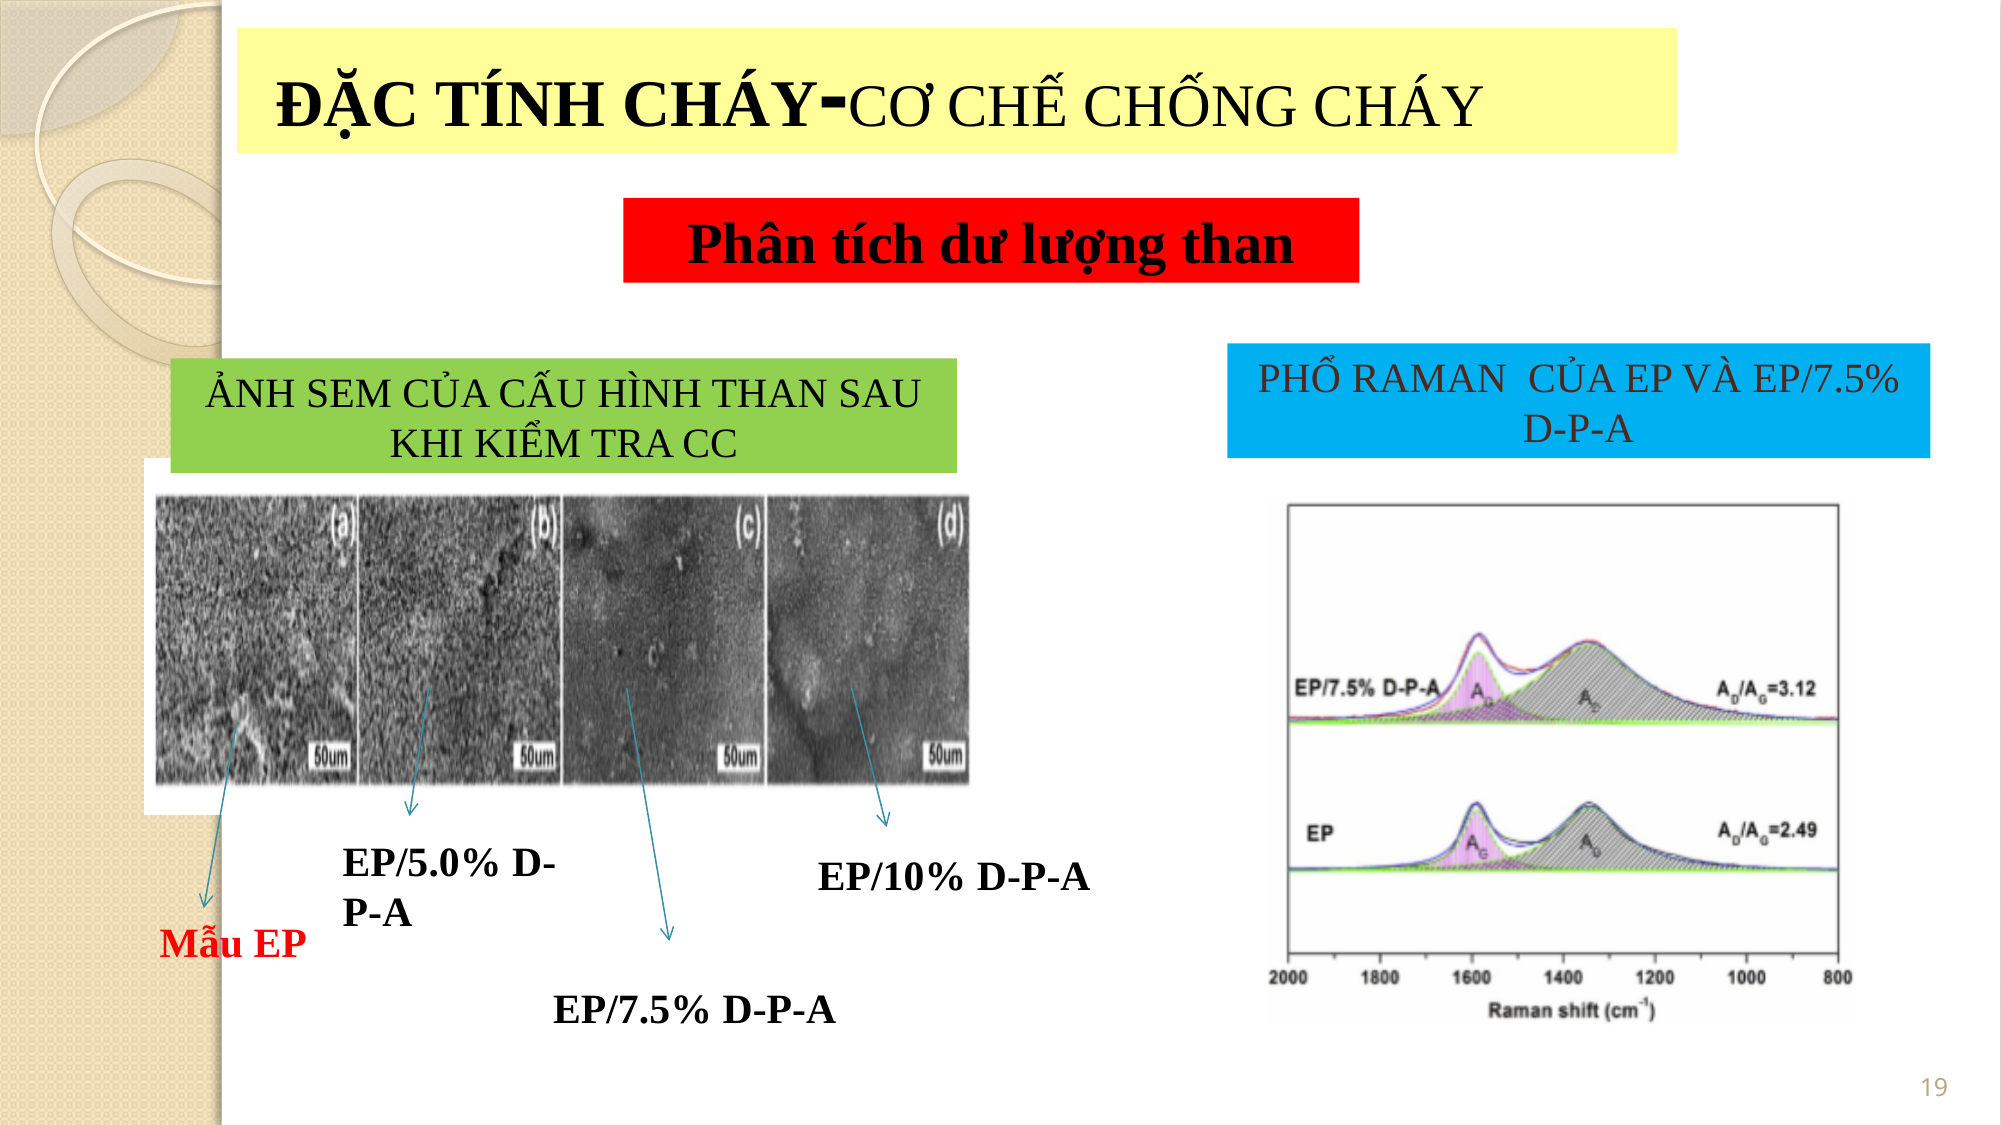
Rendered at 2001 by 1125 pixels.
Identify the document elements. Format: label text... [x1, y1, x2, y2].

slide_number 19 [1883, 1034, 1984, 1113]
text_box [1227, 343, 1931, 1040]
text_box Phân tích dư lượng than [623, 197, 1360, 283]
title ĐẶC TÍNH CHÁY-CƠ CHẾ CHỐNG CHÁY [237, 28, 1677, 154]
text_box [144, 358, 1138, 1040]
